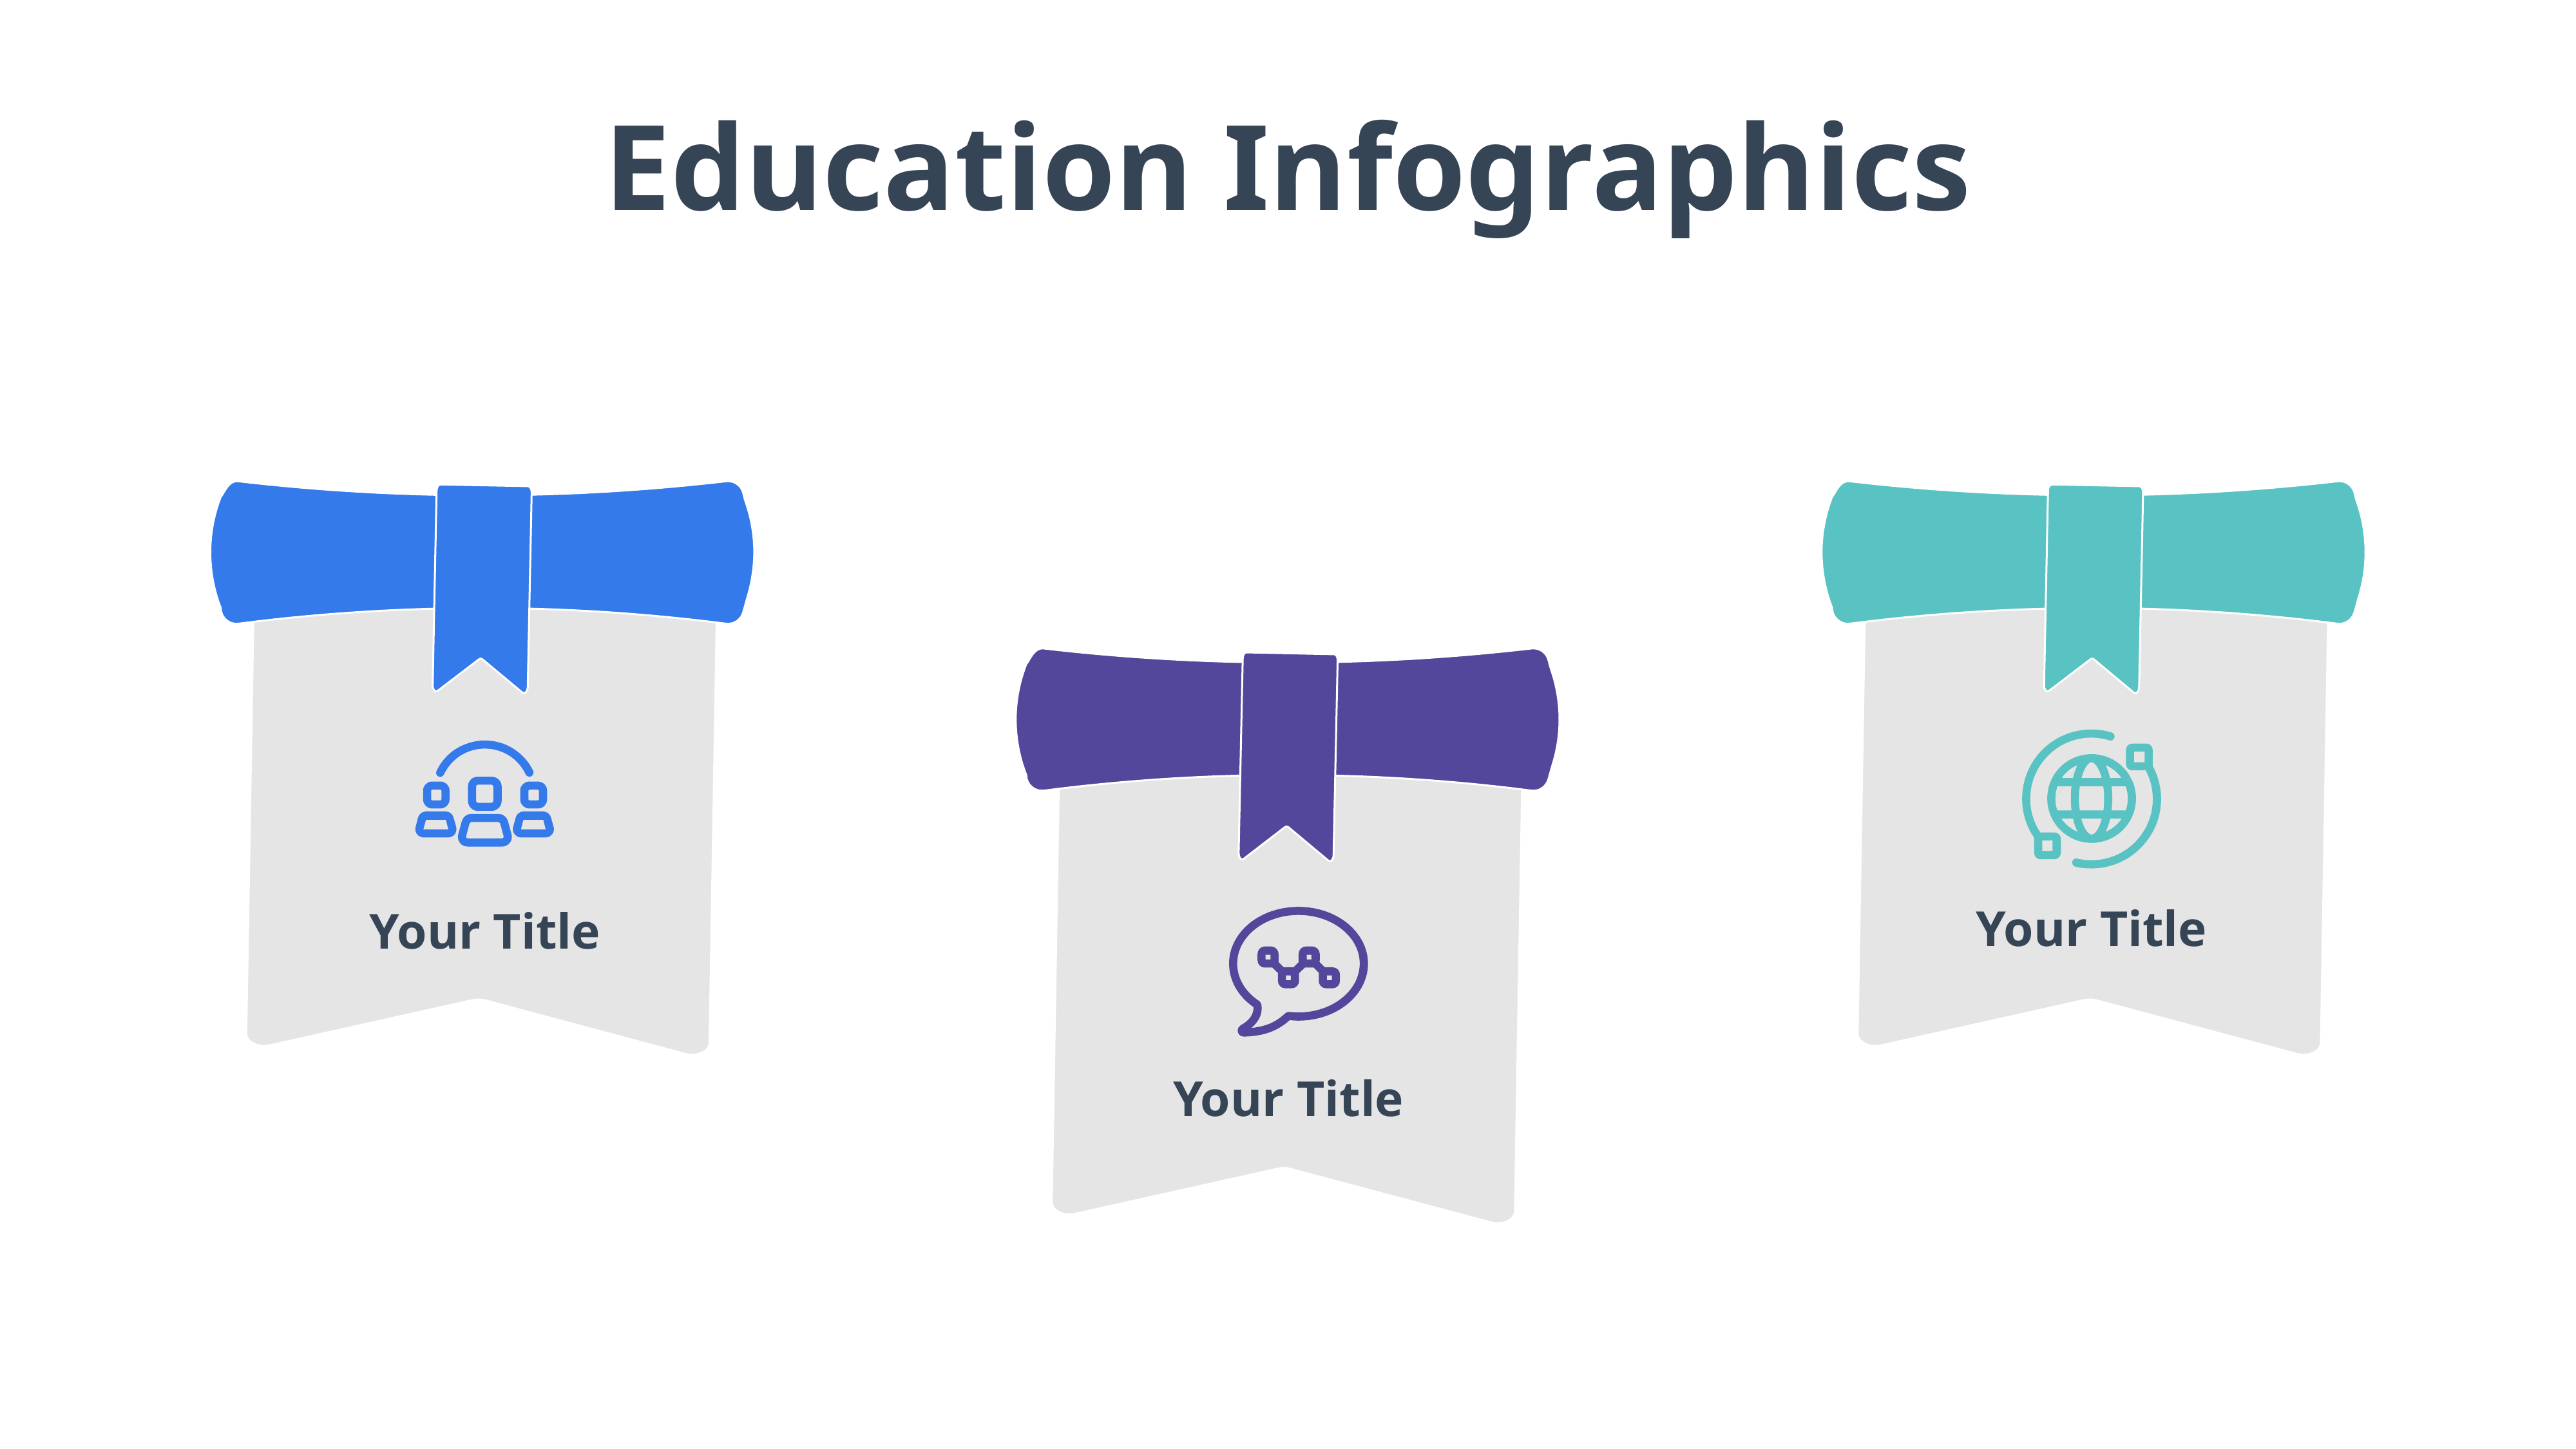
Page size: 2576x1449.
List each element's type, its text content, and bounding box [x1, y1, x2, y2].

text_box [432, 484, 532, 694]
text_box [530, 481, 754, 624]
text_box [246, 609, 717, 1055]
text_box [210, 481, 436, 624]
text_box [1821, 481, 2048, 624]
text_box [2022, 729, 2162, 869]
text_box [415, 740, 555, 847]
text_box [1228, 907, 1368, 1037]
text_box [1335, 648, 1560, 791]
text_box [2044, 484, 2143, 694]
text_box [1051, 776, 1522, 1224]
text_box Your Title [1882, 893, 2301, 961]
text_box [2141, 481, 2366, 624]
text_box [1238, 652, 1338, 862]
text_box [1857, 609, 2328, 1055]
text_box Education Infographics [595, 88, 1981, 239]
text_box [1015, 648, 1243, 791]
text_box Your Title [275, 895, 694, 963]
text_box Your Title [1079, 1063, 1498, 1131]
